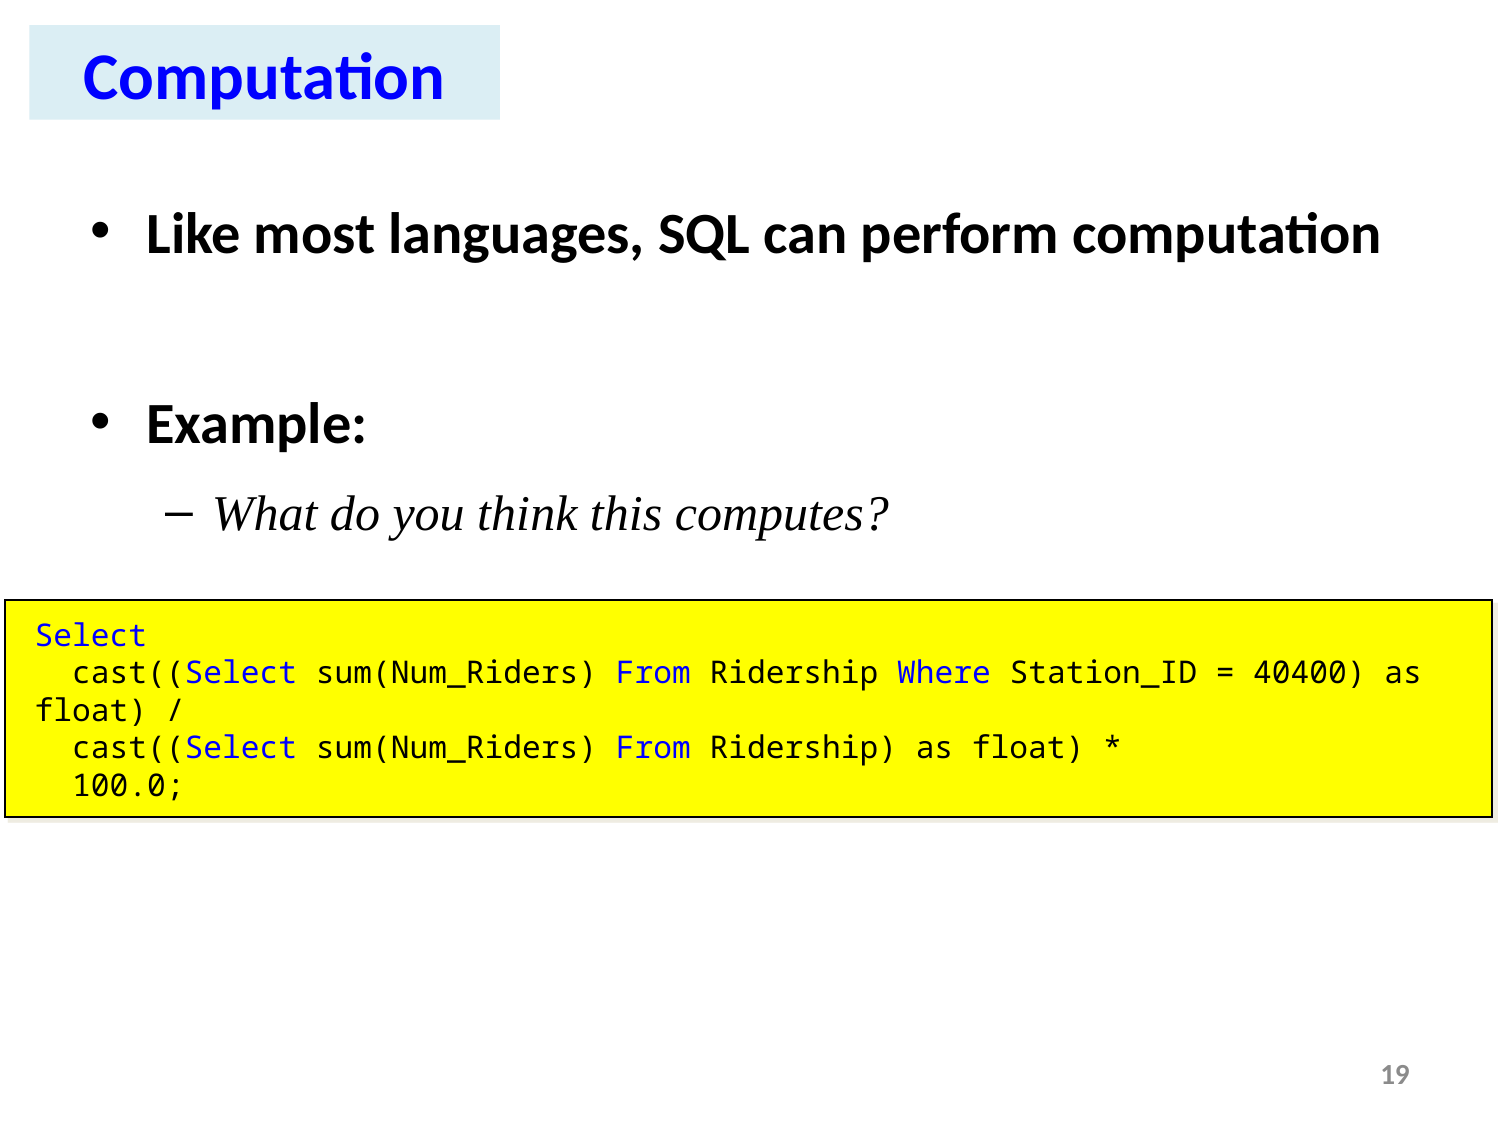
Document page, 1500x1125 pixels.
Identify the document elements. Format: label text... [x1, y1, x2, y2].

list Like most languages, SQL can perform computation Example: What do you think this computes? [75, 187, 1463, 588]
text_box Computation [29, 25, 500, 120]
slide_number 19 [1312, 1042, 1425, 1103]
text_box Select cast((Select sum(Num_Riders) From Ridership Where Station_ID = 40400) as float) / cast((Select sum(Num_Riders) From Ridership) as float) * 100.0; [4, 599, 1493, 818]
